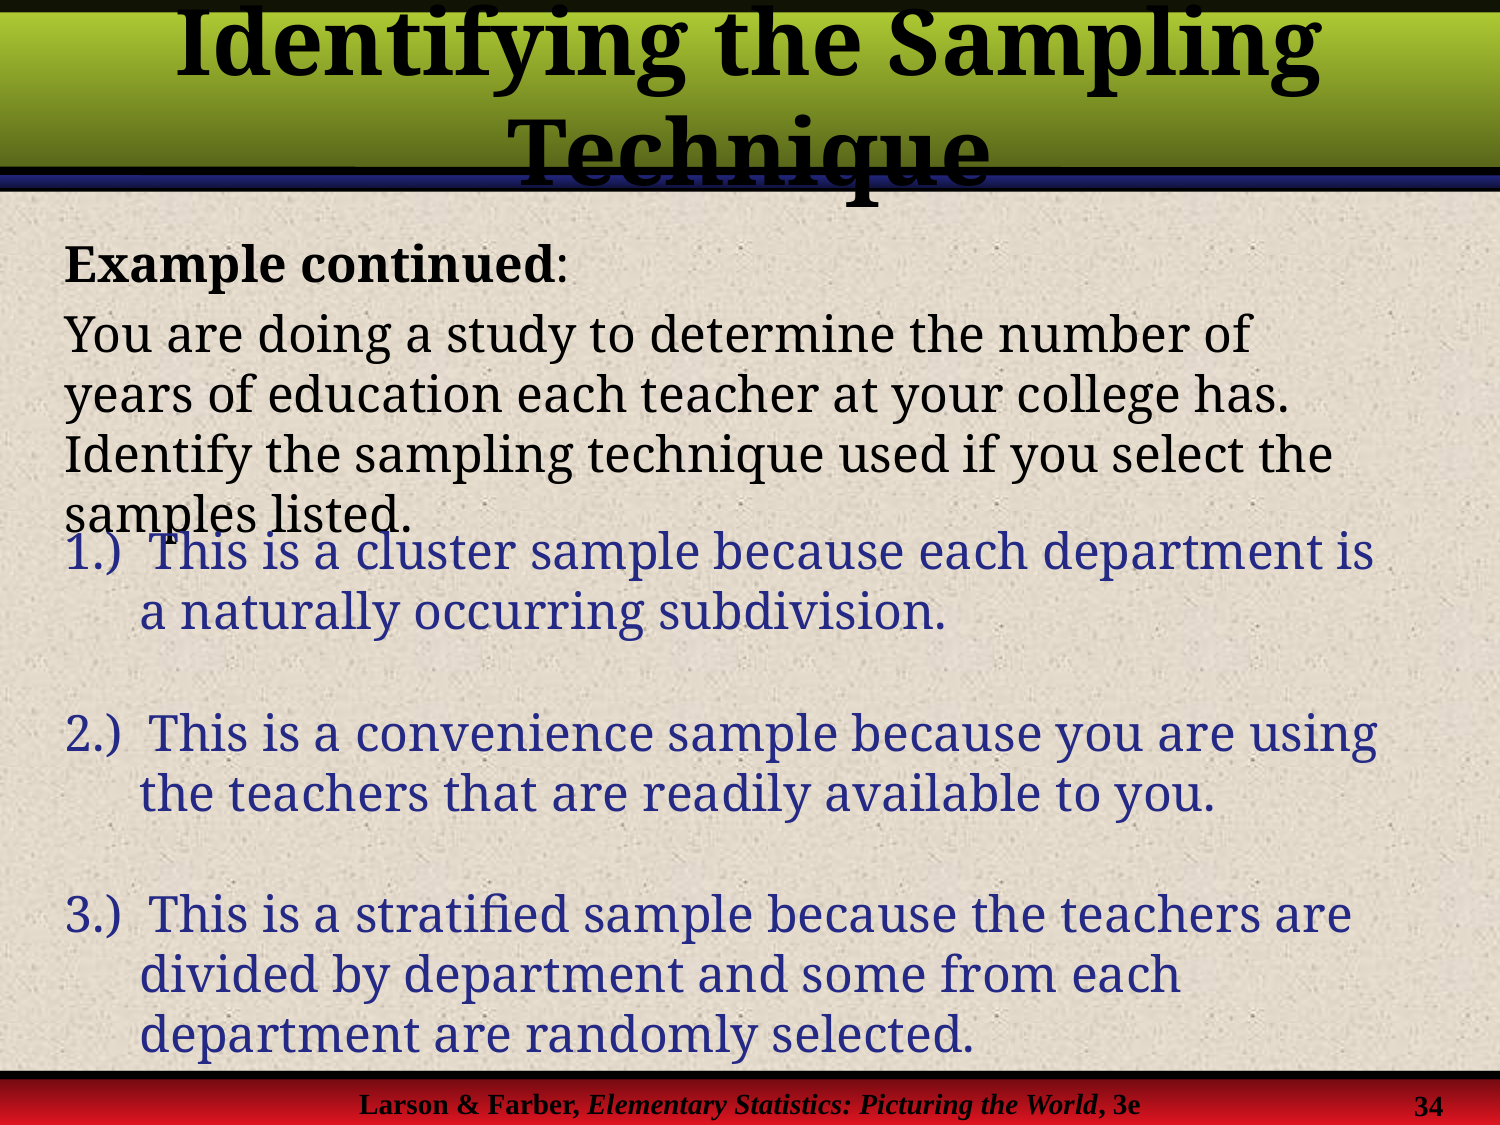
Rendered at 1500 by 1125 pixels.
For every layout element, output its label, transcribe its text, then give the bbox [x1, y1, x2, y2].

text_box 2.) This is a convenience sample because you are using the teachers that are readily available to you. [50, 693, 1425, 829]
text_box 3.) This is a stratified sample because the teachers are divided by department and some from each department are randomly selected. [50, 874, 1425, 1070]
title Identifying the Sampling Technique [0, 12, 1500, 175]
text_box 1.) This is a cluster sample because each department is a naturally occurring subdivision. [50, 512, 1425, 648]
text_box Example continued: You are doing a study to determine the number of years of education each teacher at your college has. Identify the sampling technique used if you select the samples listed. [50, 224, 1375, 512]
picture [0, 192, 1500, 1070]
